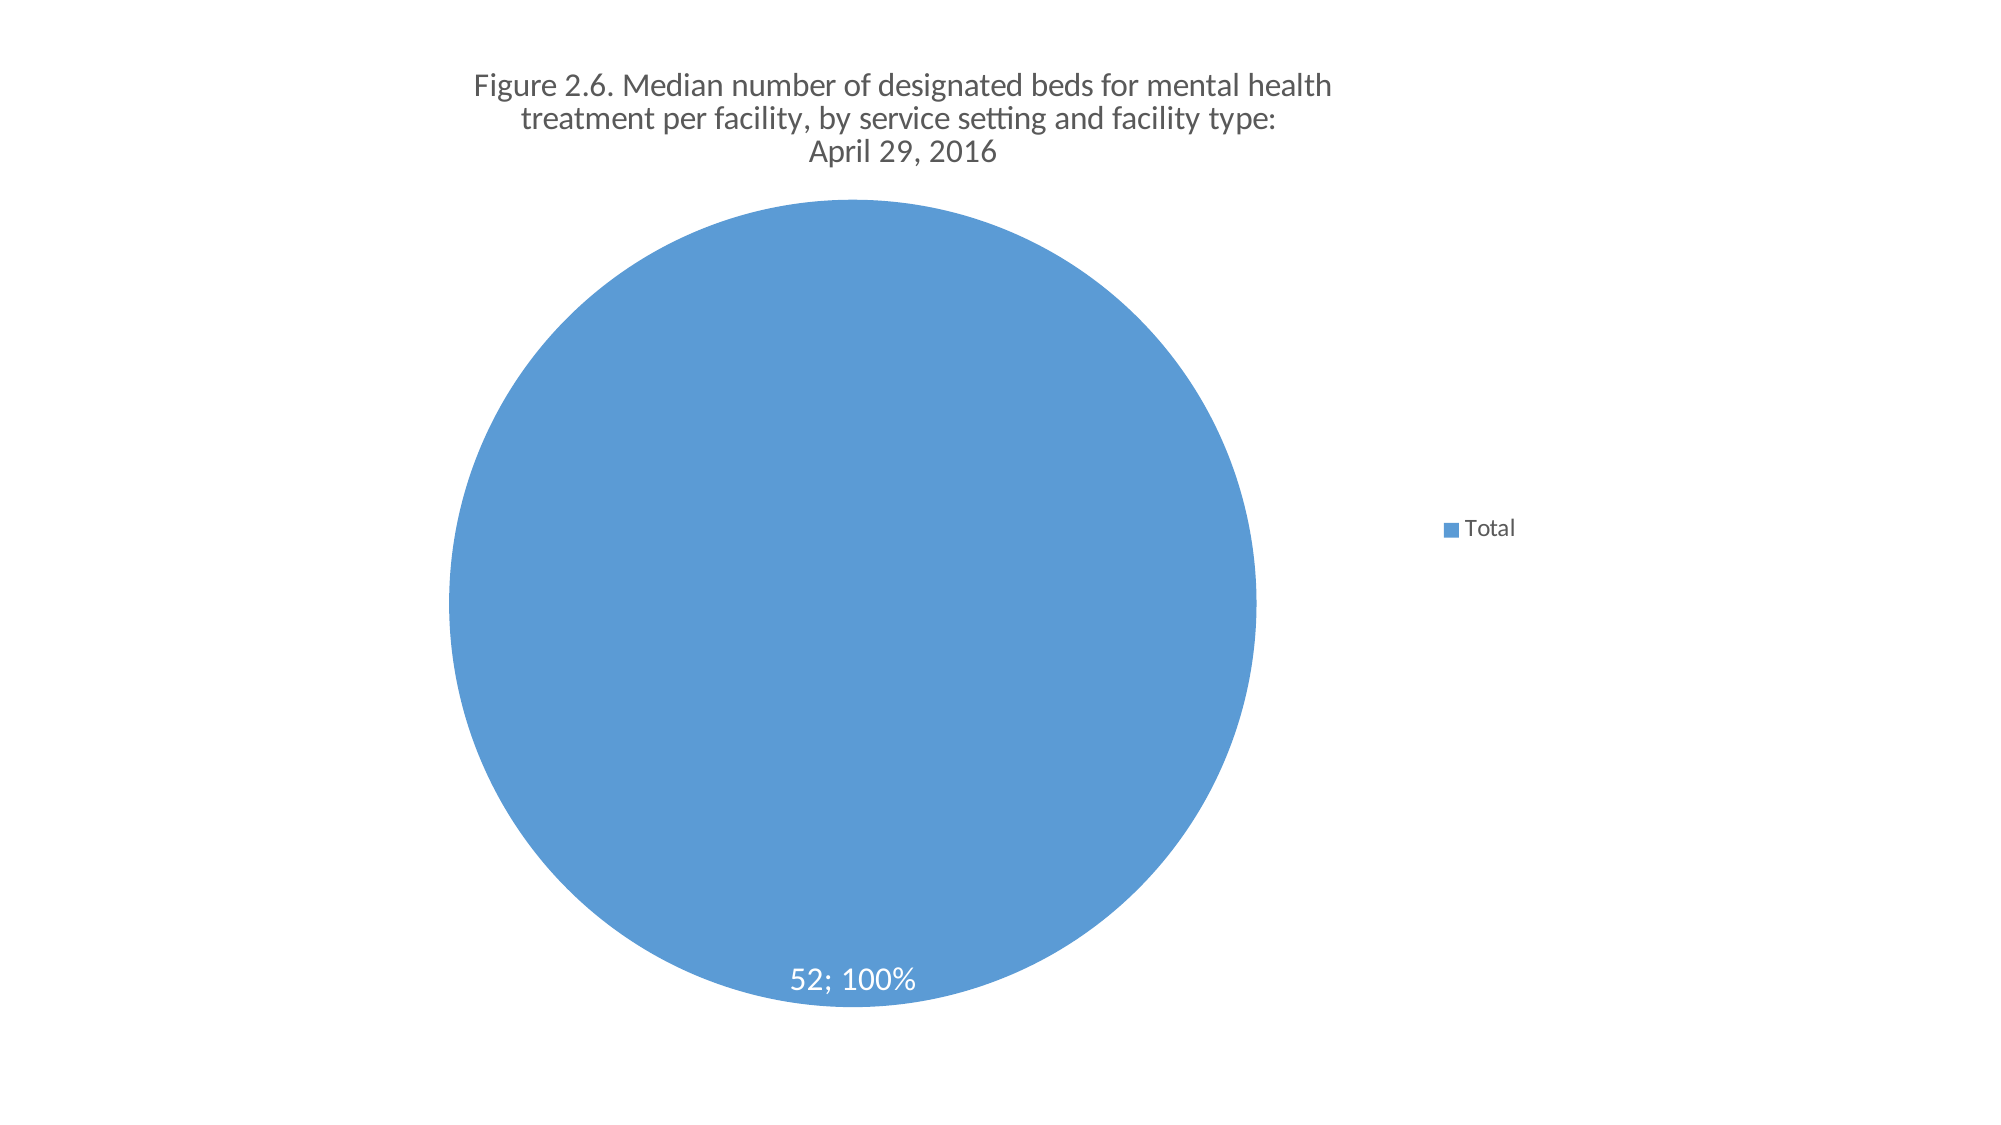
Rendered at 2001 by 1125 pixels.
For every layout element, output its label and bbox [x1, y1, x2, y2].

chart [269, 33, 1538, 1028]
